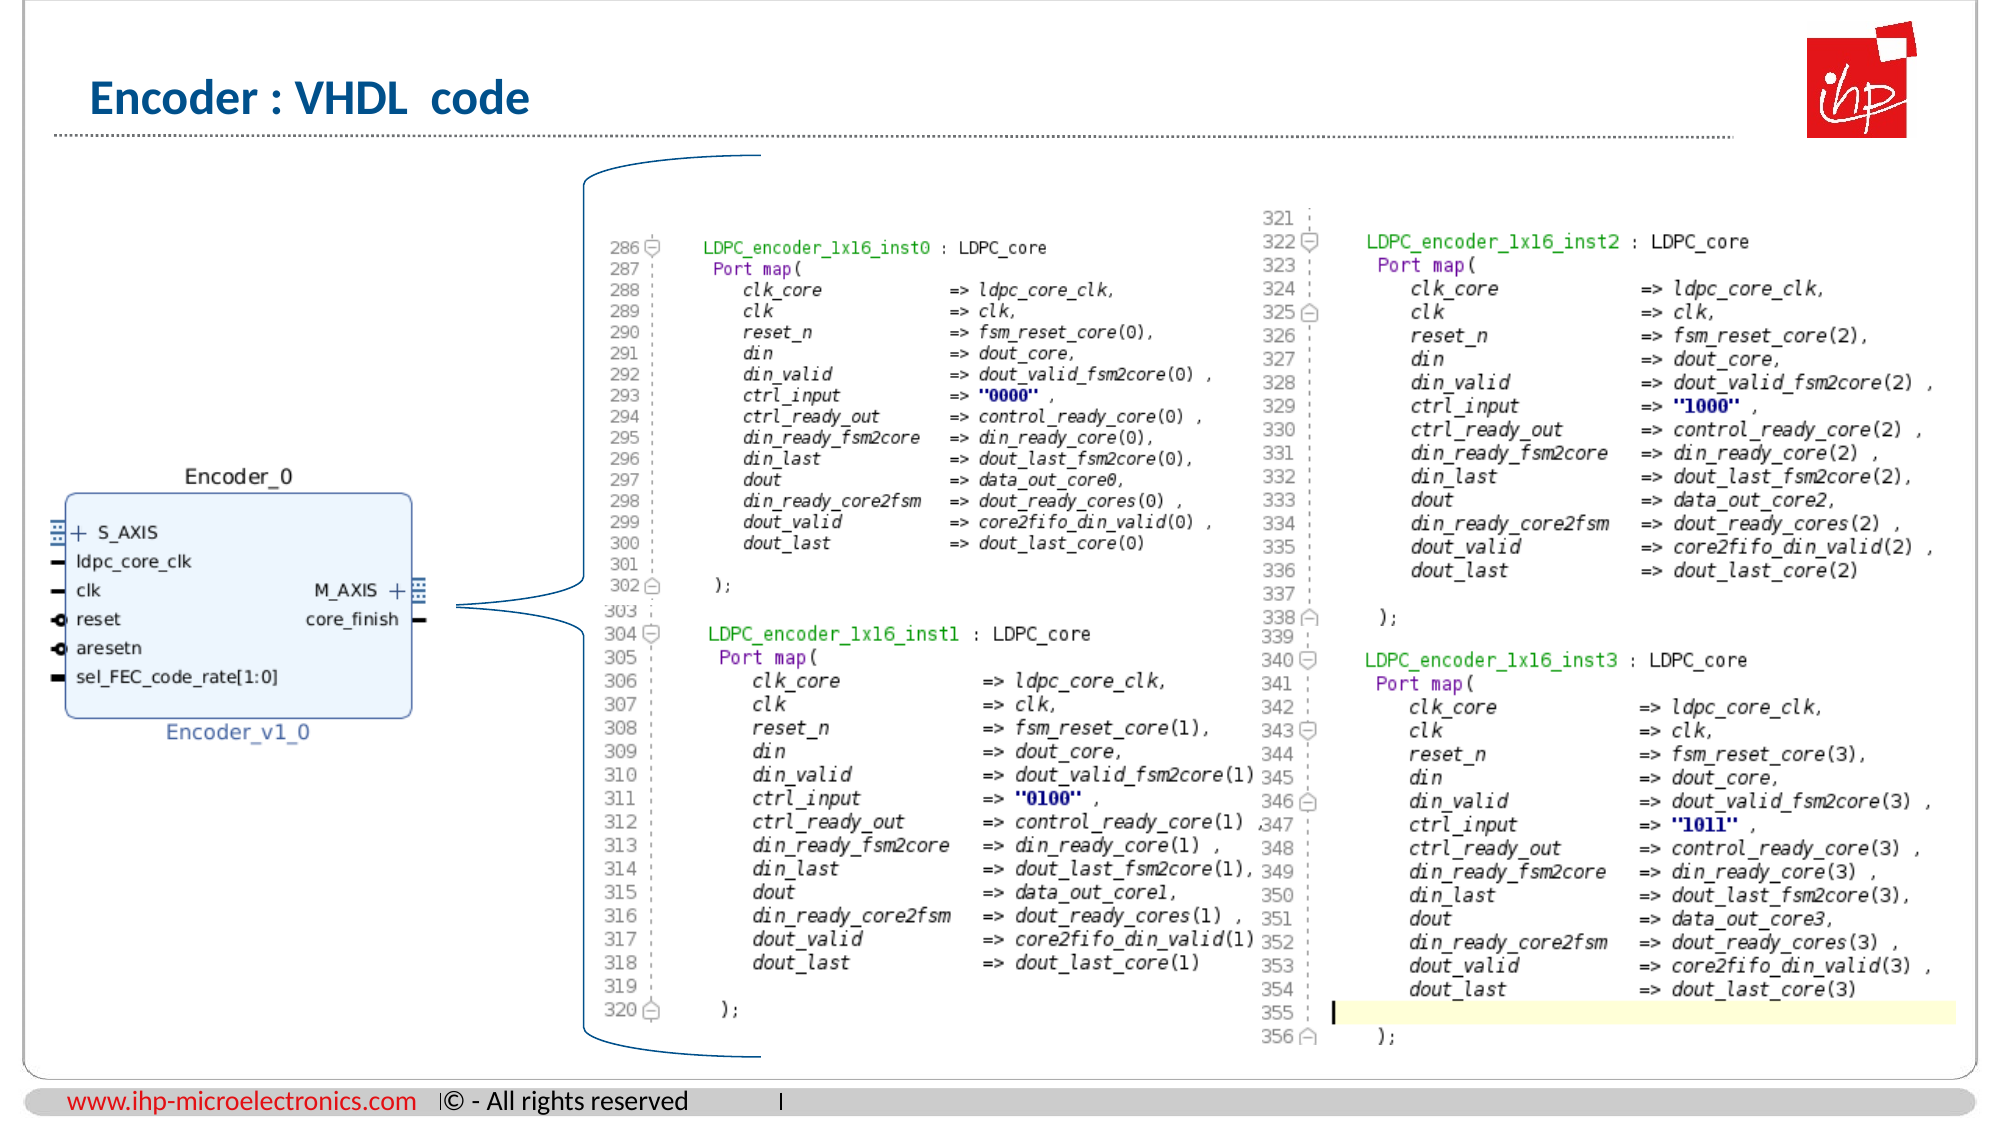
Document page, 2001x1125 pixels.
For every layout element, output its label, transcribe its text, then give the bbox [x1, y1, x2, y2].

picture [0, 0, 2001, 1125]
text_box [464, 154, 761, 1058]
text_box Encoder : VHDL code [74, 56, 1147, 132]
